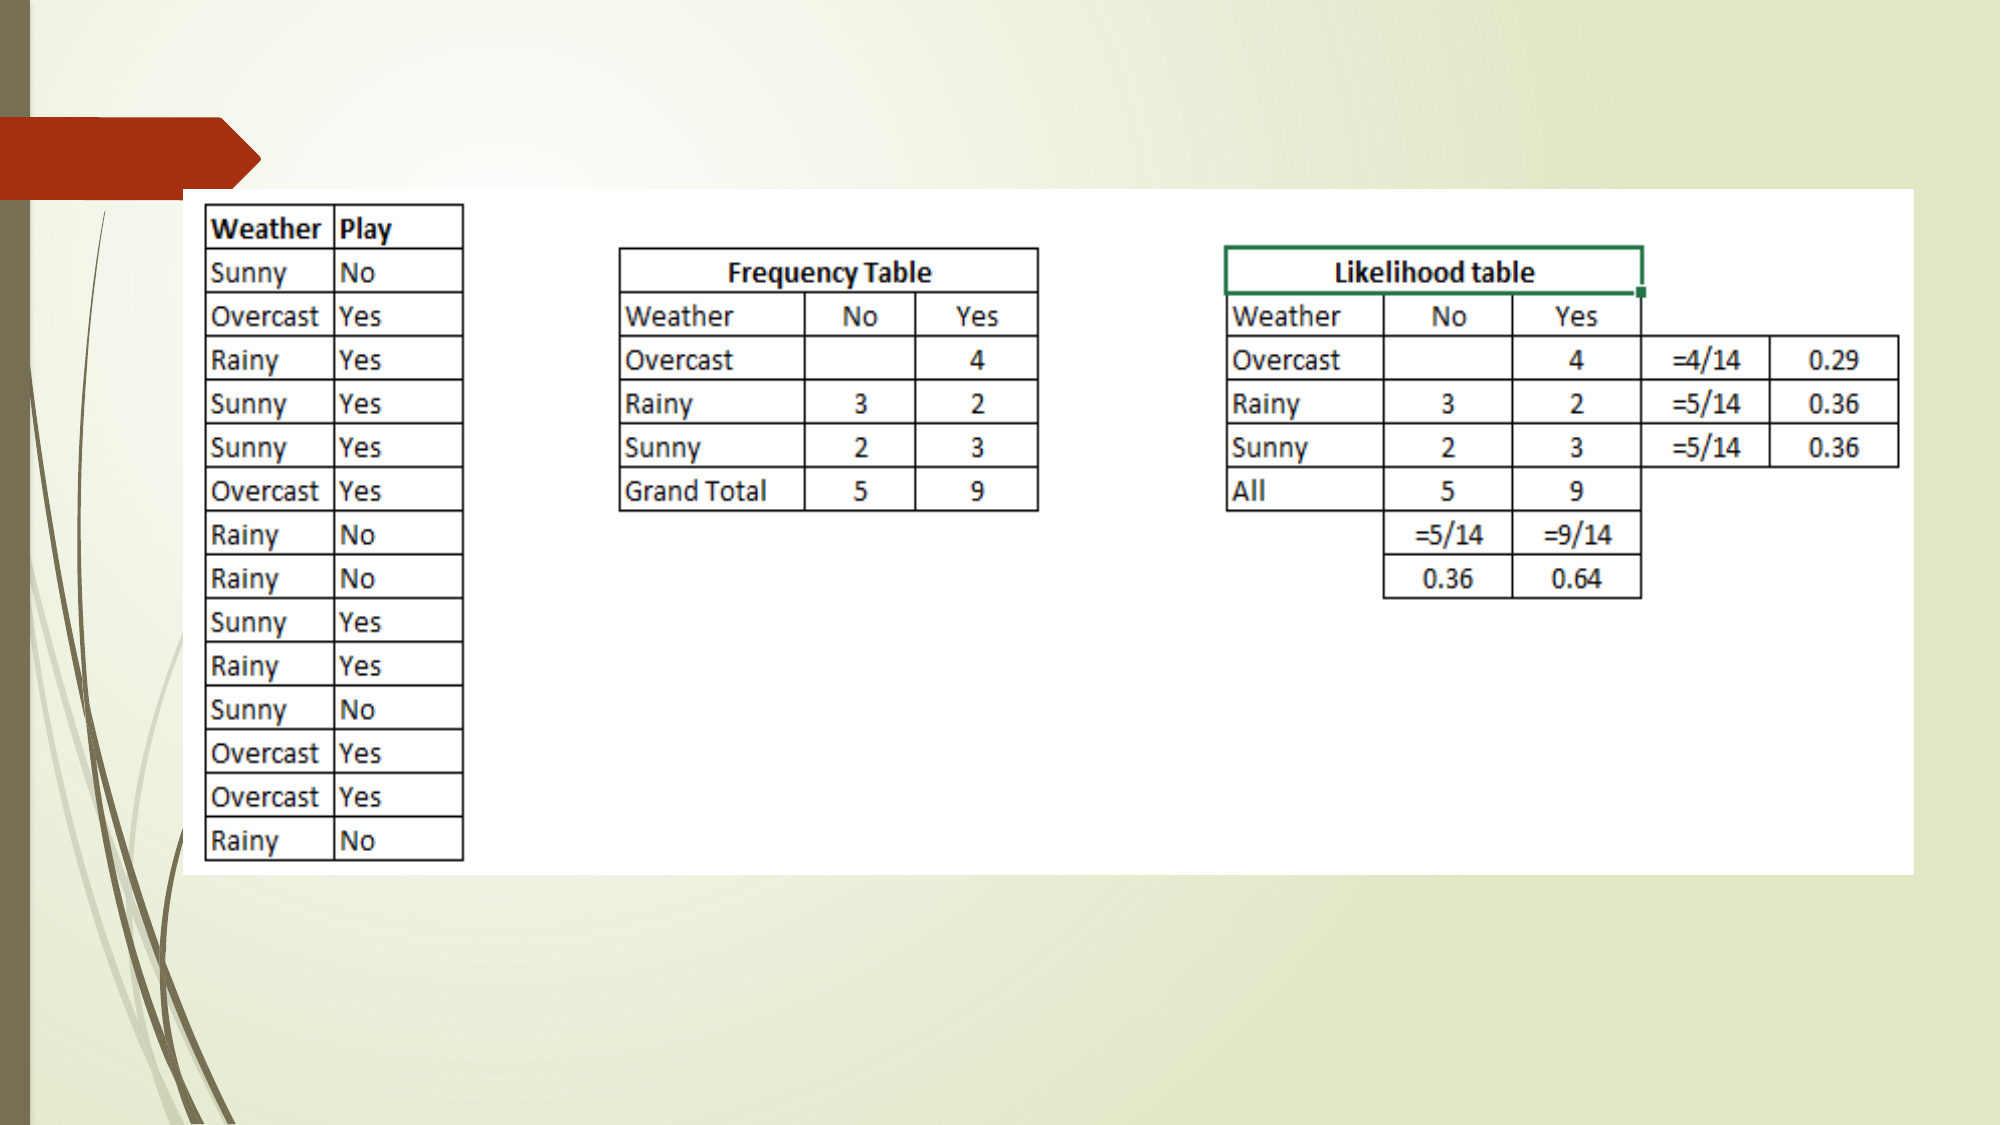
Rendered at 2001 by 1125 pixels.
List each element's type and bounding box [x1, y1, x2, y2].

list [183, 189, 1914, 876]
